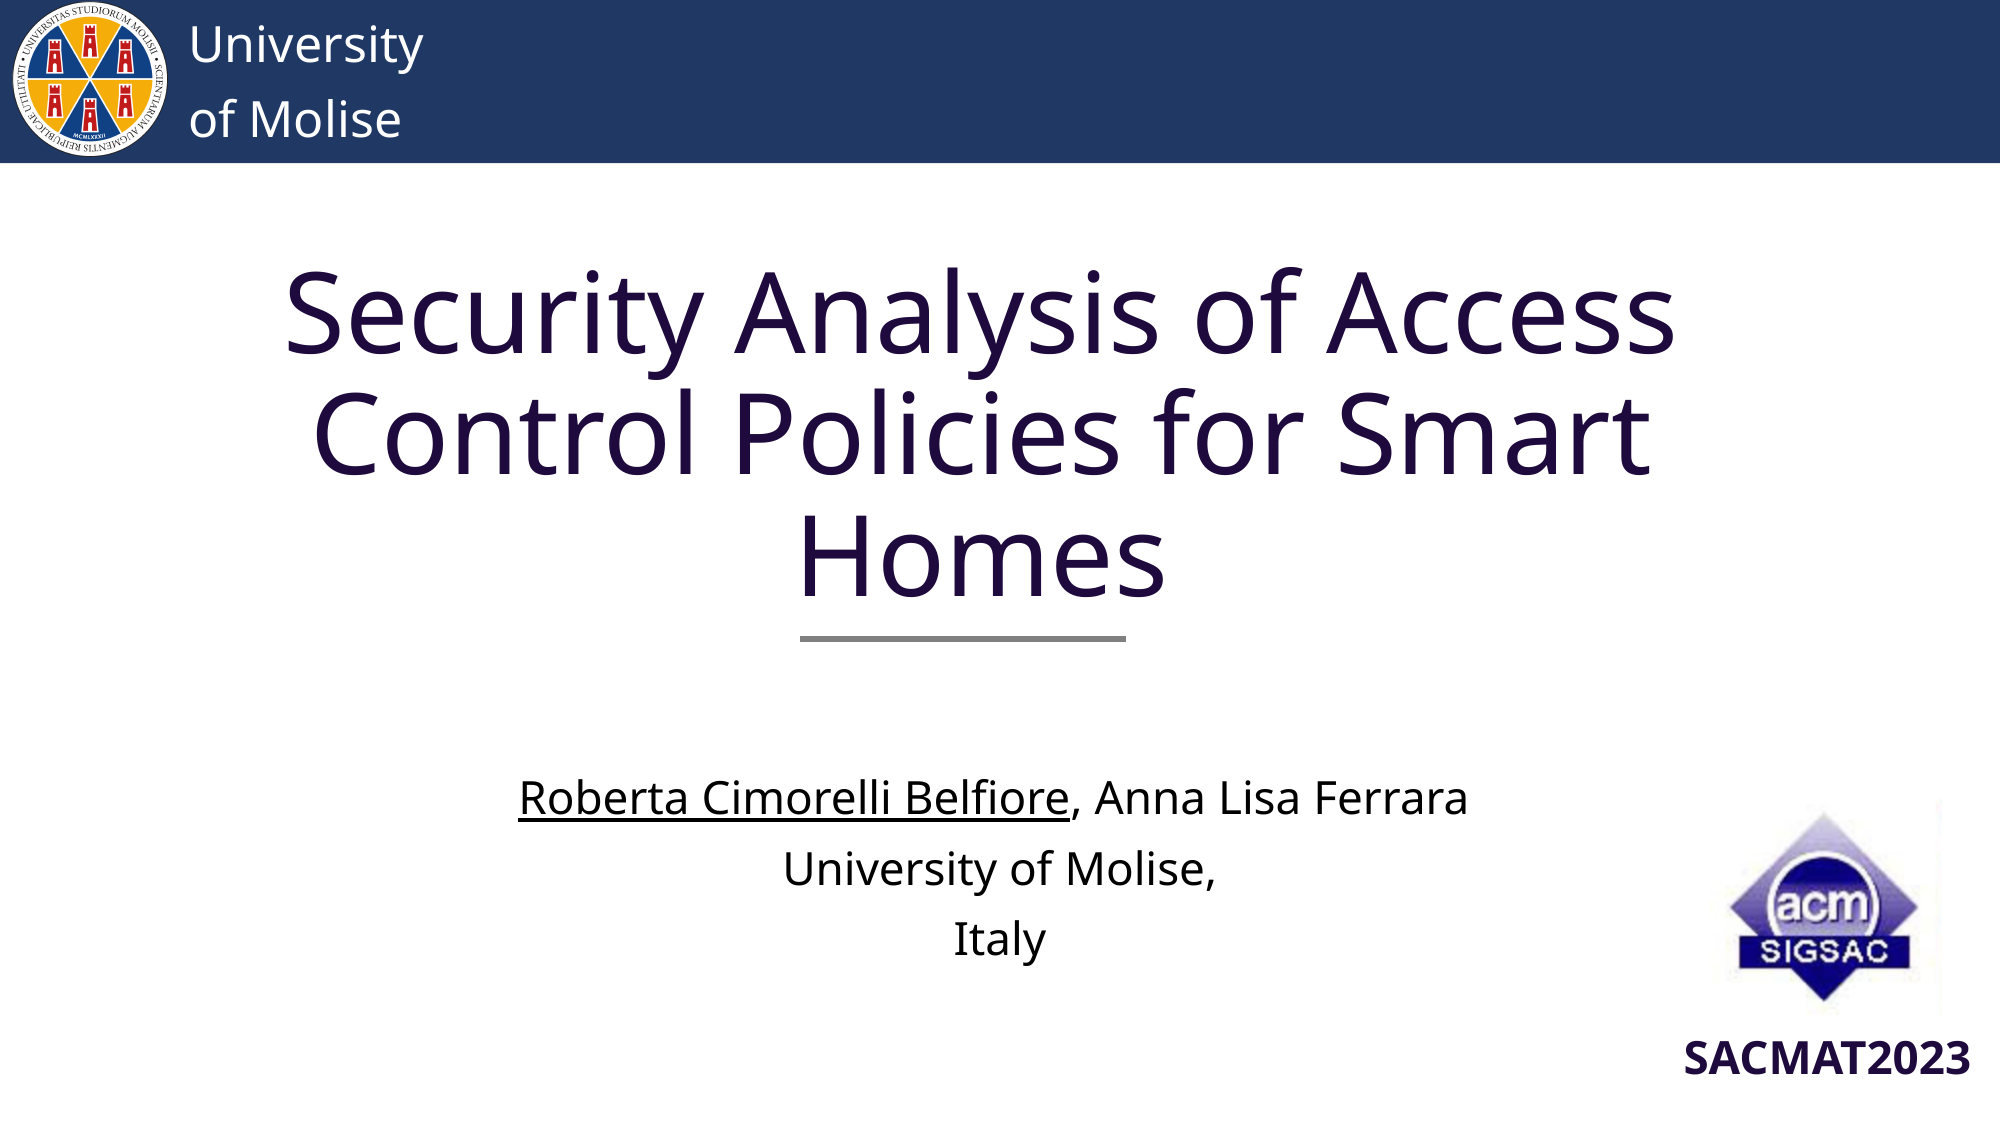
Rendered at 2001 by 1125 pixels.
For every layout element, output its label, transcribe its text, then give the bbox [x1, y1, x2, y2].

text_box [0, 0, 2000, 174]
subtitle Roberta Cimorelli Belfiore, Anna Lisa Ferrara University of Molise, Italy [249, 767, 1750, 1040]
title Security Analysis of Access Control Policies for Smart Homes [118, 236, 1845, 629]
picture [1707, 799, 1942, 1016]
text_box SACMAT2023 [1513, 1021, 1987, 1092]
